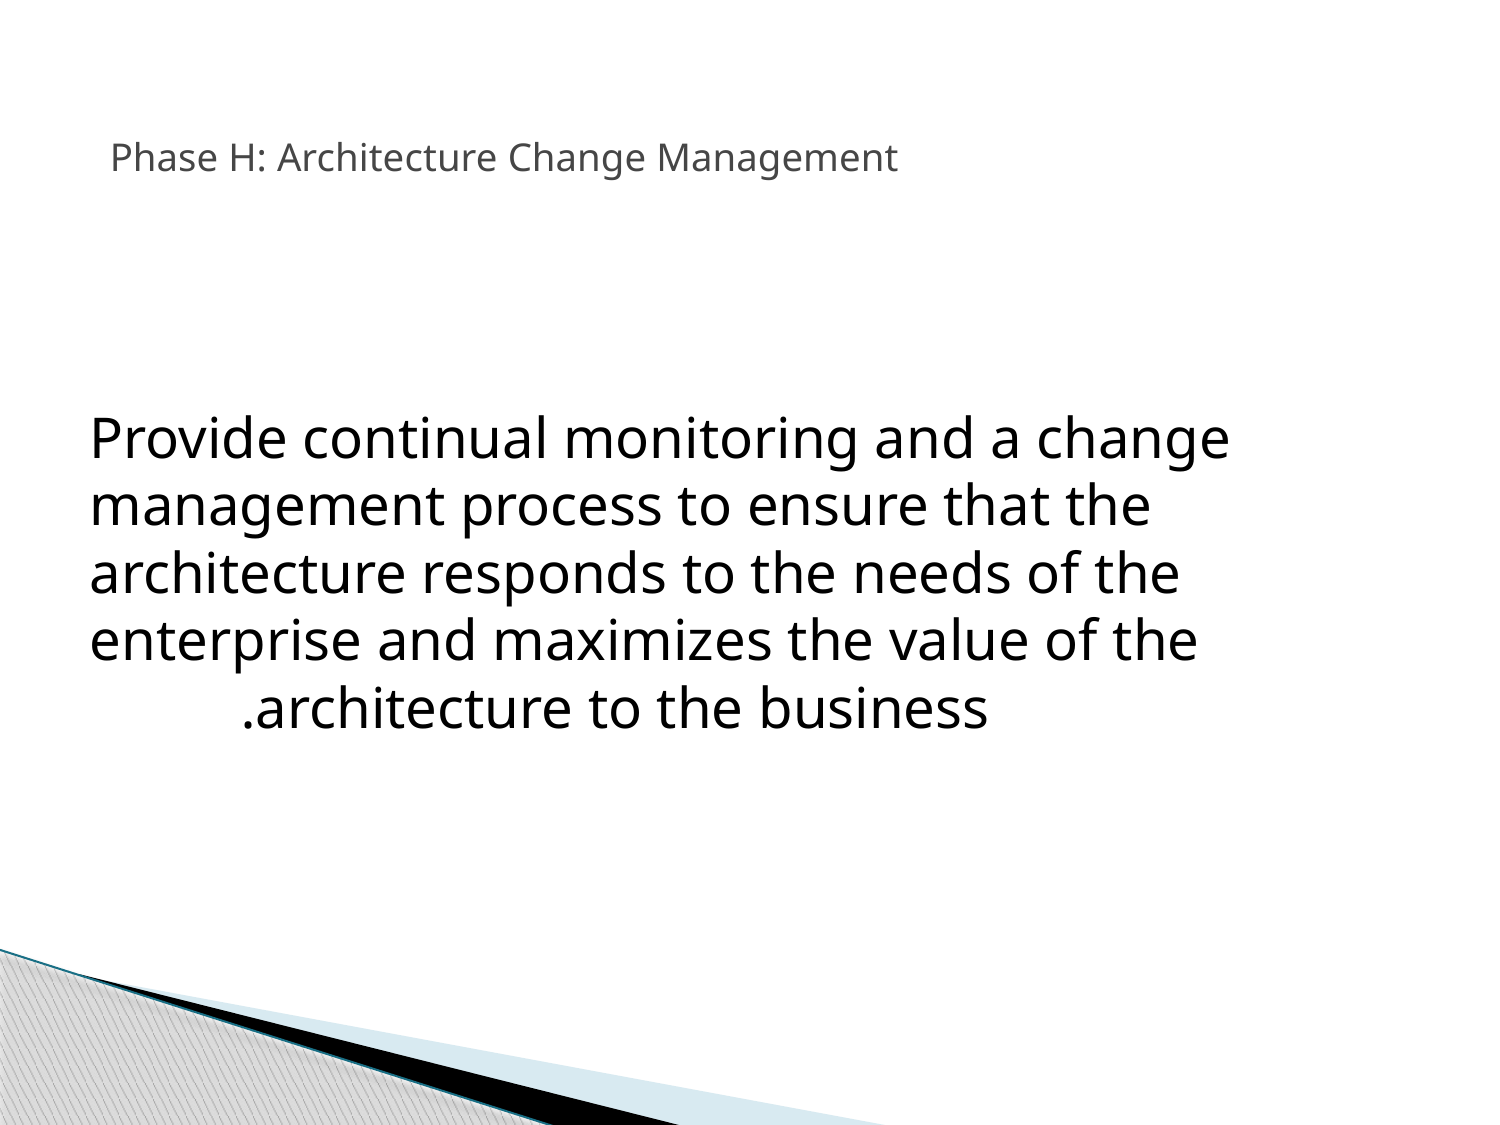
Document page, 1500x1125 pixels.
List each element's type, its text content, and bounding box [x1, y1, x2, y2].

list Provide continual monitoring and a change management process to ensure that the architecture responds to the needs of the enterprise and maximizes the value of the architecture to the business. [75, 243, 1425, 986]
title Phase H: Architecture Change Management [75, 125, 1425, 233]
